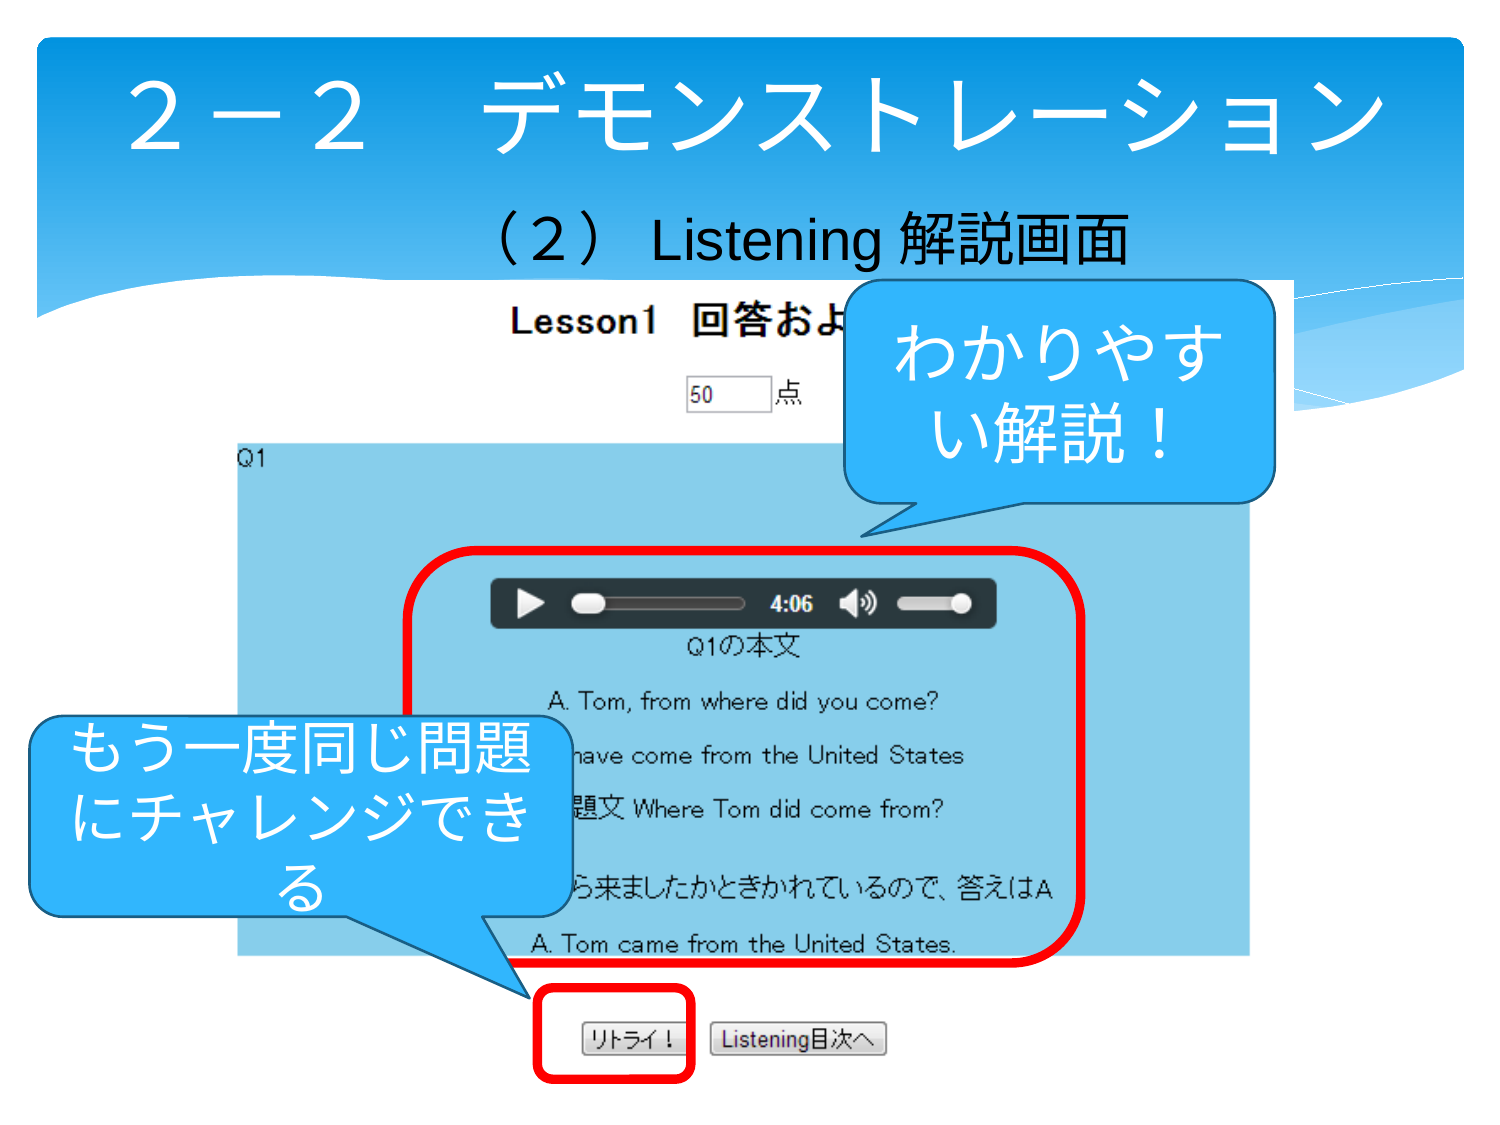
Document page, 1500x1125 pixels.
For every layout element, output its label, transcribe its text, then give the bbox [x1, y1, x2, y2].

text_box （２）Listening解説画面 [447, 194, 1147, 278]
text_box もう一度同じ問題にチャレンジできる [28, 714, 188, 919]
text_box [194, 279, 1294, 1080]
title ２－２ デモンストレーション [75, 30, 1426, 195]
